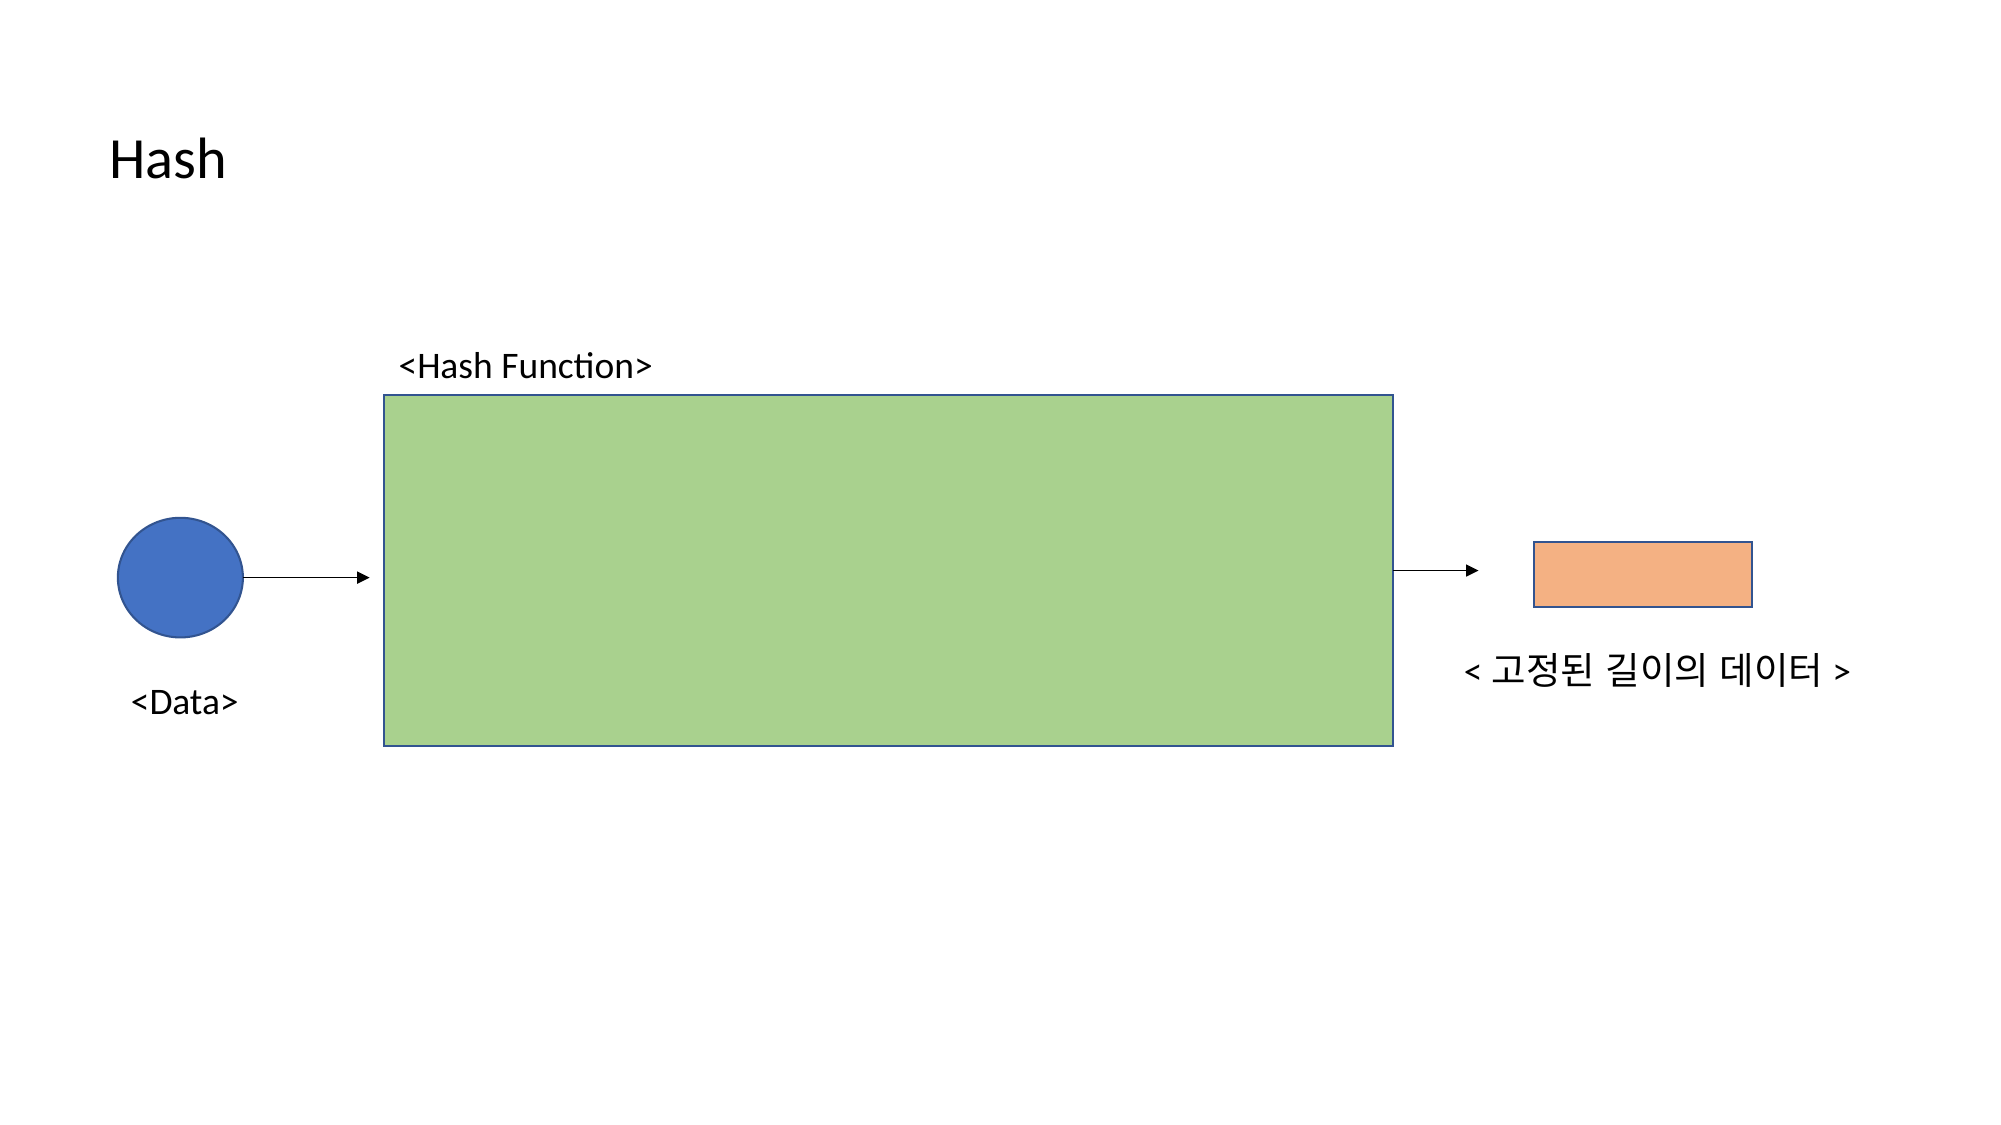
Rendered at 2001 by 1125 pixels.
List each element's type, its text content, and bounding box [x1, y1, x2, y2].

text_box <고정된 길이의 데이터> [1449, 639, 1916, 700]
list Hash [94, 120, 1820, 963]
text_box <Hash Function> [383, 334, 681, 394]
text_box [1533, 541, 1753, 608]
text_box [383, 394, 1394, 747]
text_box <Data> [115, 669, 413, 730]
text_box [116, 516, 244, 639]
